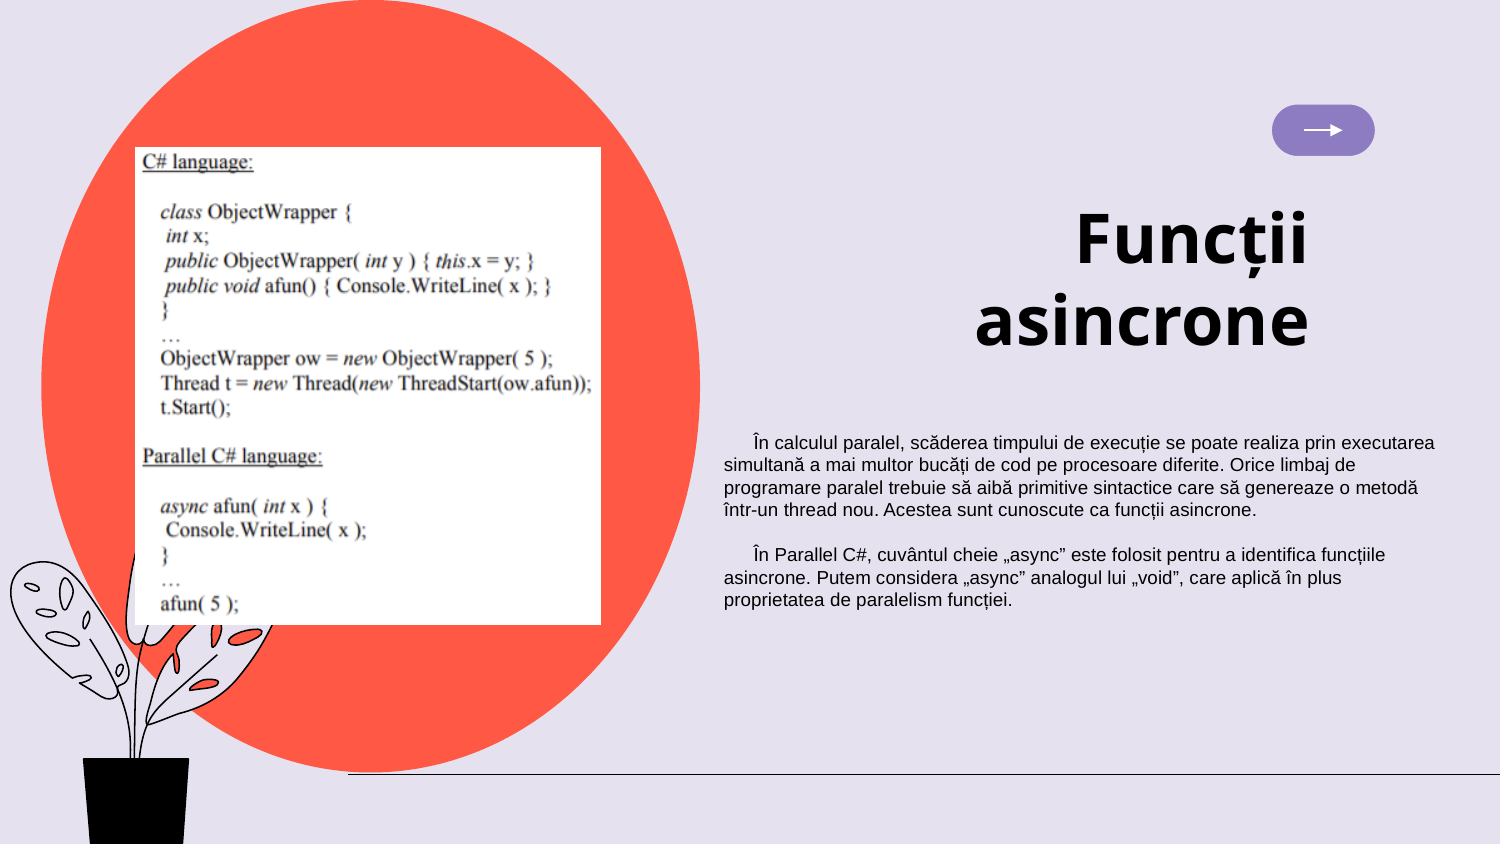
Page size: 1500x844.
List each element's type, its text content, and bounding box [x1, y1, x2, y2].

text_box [7, 445, 282, 844]
subtitle În calculul paralel, scăderea timpului de execuție se poate realiza prin executarea simultană a mai multor bucăți de cod pe procesoare diferite. Orice limbaj de programare paralel trebuie să aibă primitive sintactice care să genereaze o metodă într-un thread nou. Acestea sunt cunoscute ca funcții asincrone. În Parallel C#, cuvântul cheie „async” este folosit pentru a identifica funcțiile asincrone. Putem considera „async” analogul lui „void”, care aplică în plus proprietatea de paralelism funcției. [708, 322, 1459, 744]
title Funcții asincrone [733, 222, 1326, 322]
picture [134, 147, 601, 626]
text_box [41, 0, 701, 773]
